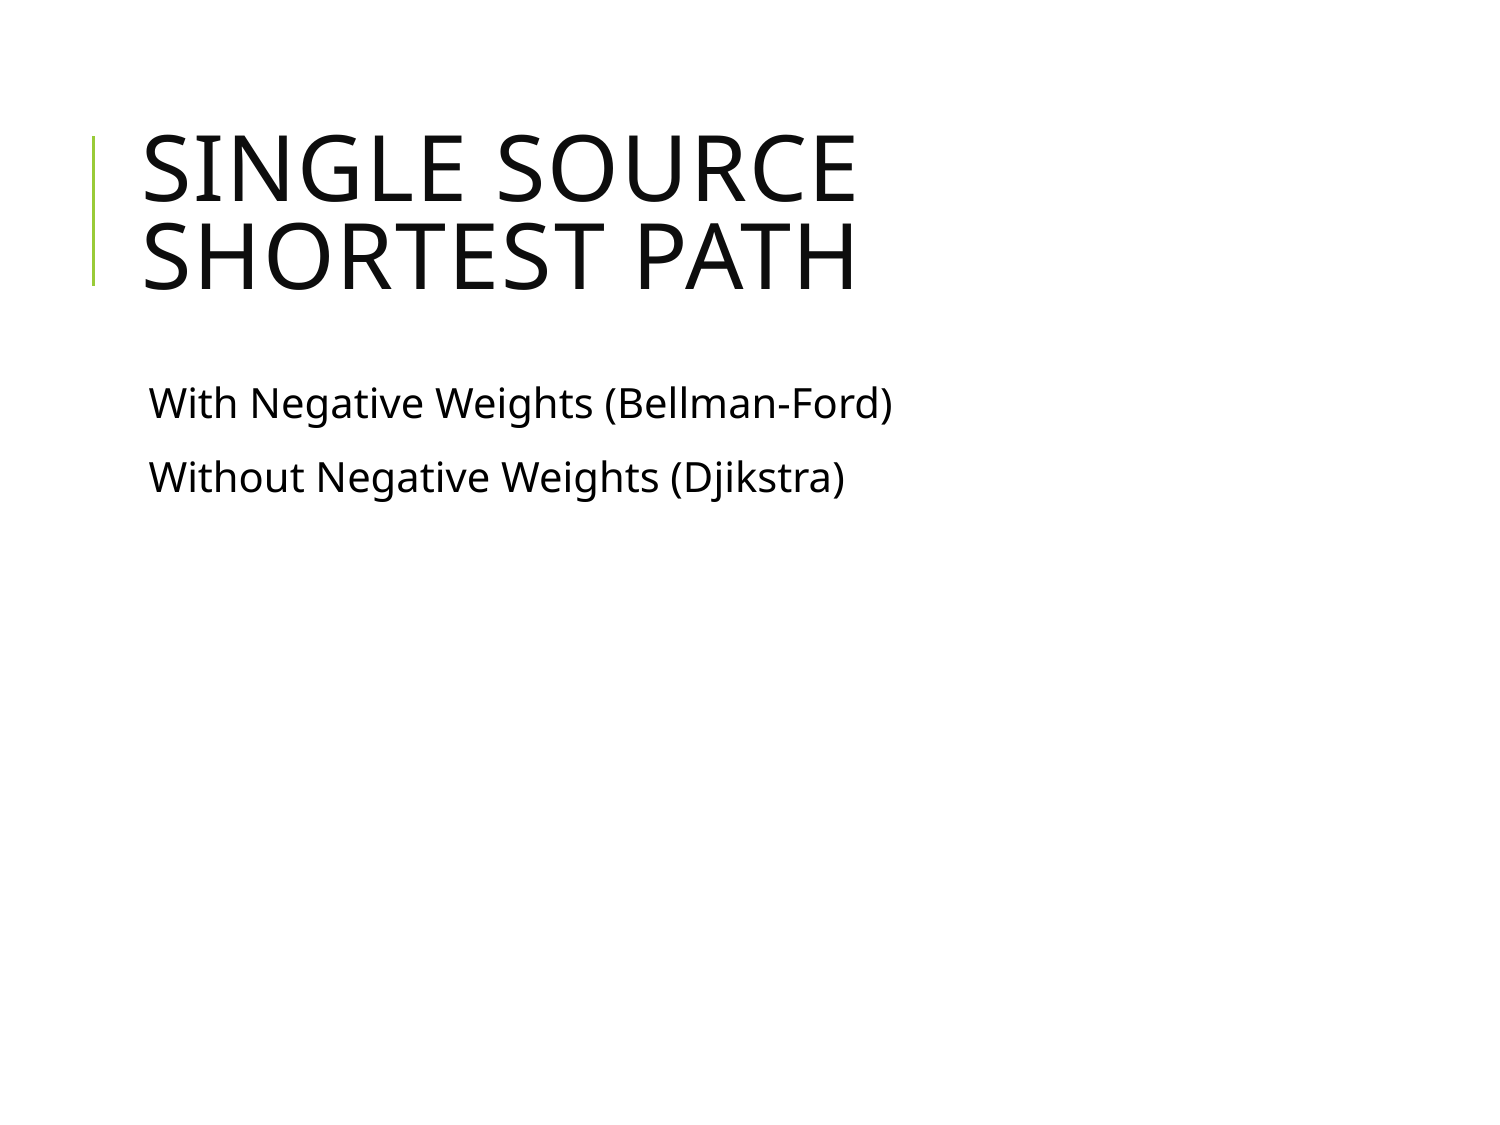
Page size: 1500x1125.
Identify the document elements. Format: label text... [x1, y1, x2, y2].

list With Negative Weights (Bellman-Ford) Without Negative Weights (Djikstra) [126, 375, 1322, 1035]
title Single Source Shortest Path [126, 96, 1322, 342]
